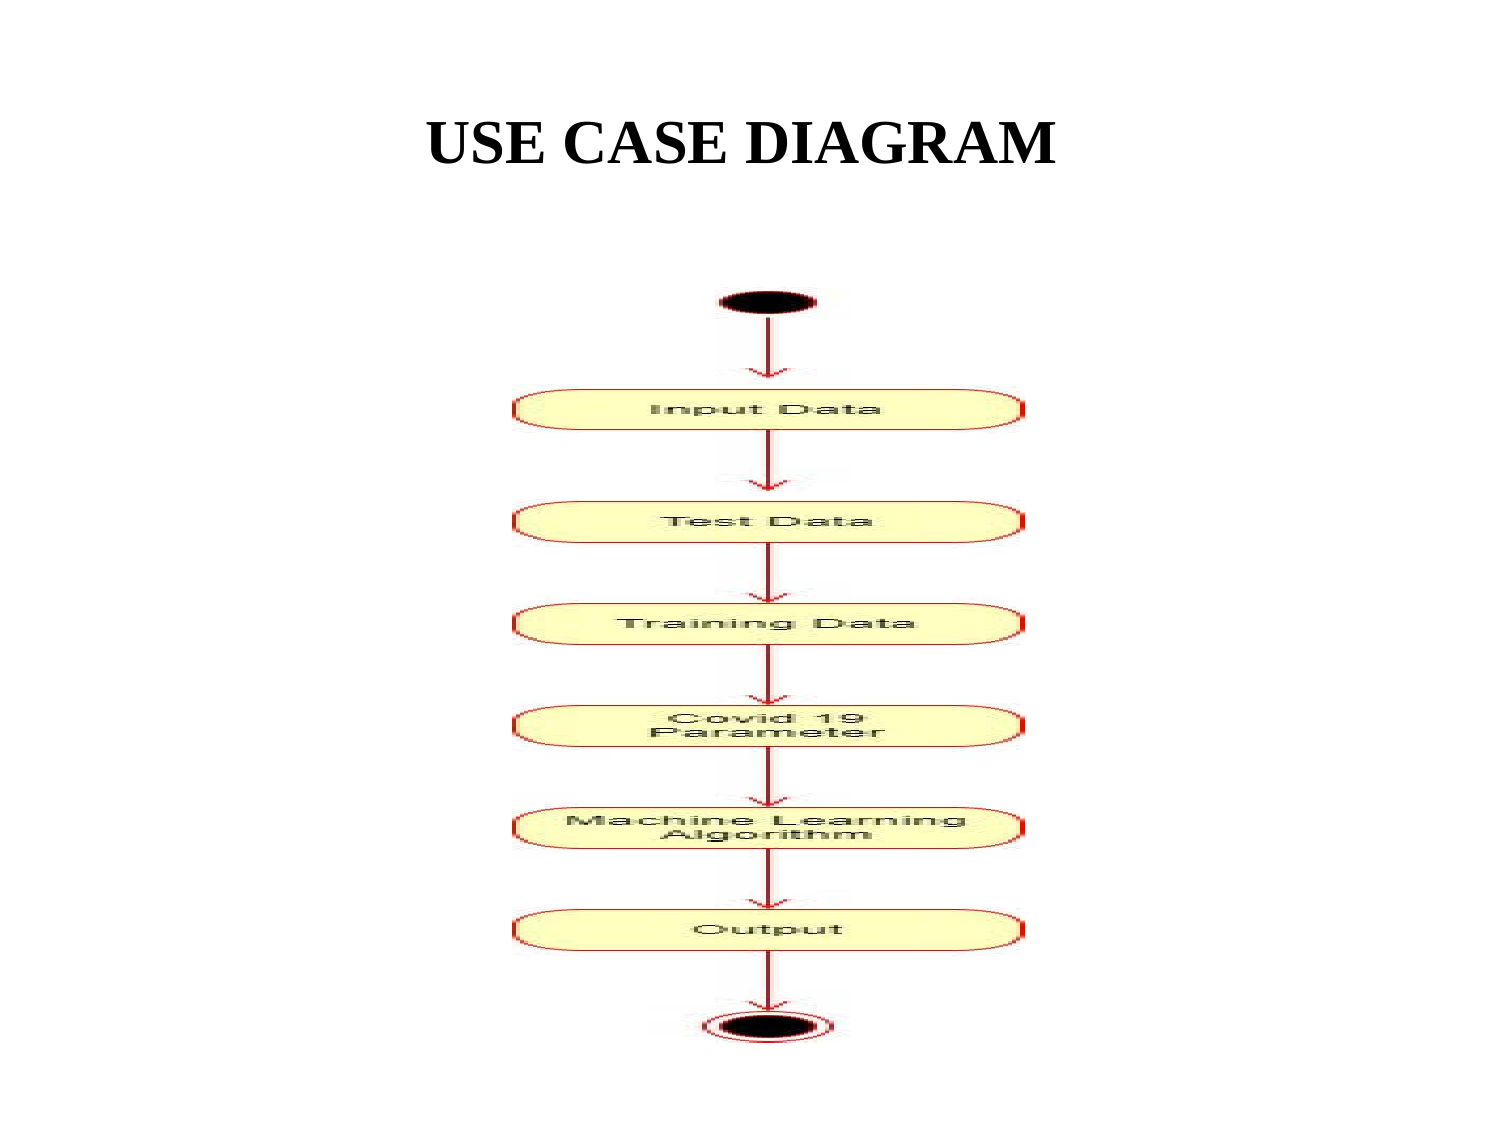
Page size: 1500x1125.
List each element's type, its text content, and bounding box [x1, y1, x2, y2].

title USE CASE DIAGRAM [75, 45, 1425, 233]
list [512, 287, 1026, 1043]
